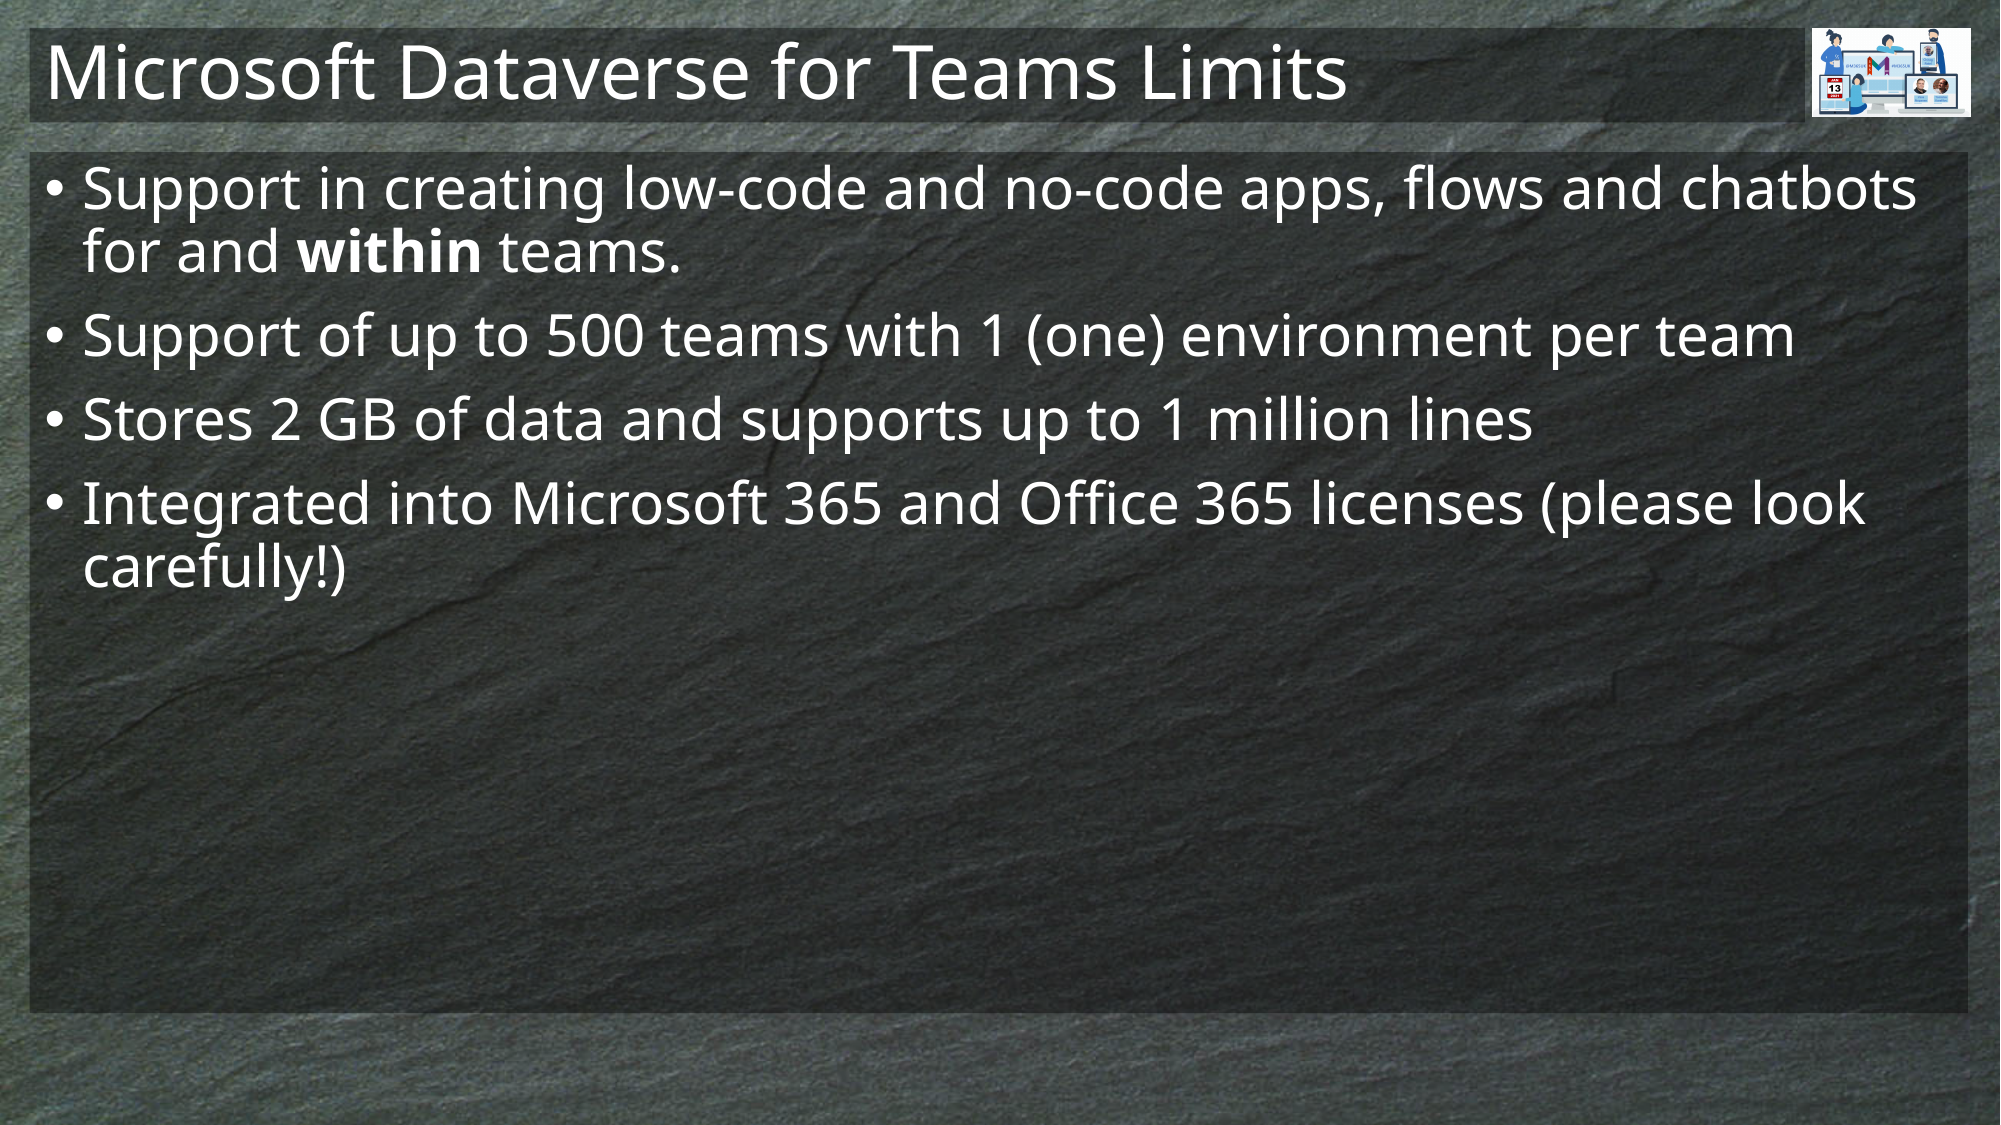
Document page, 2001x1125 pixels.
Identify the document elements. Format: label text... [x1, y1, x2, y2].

title Microsoft Dataverse for Teams Limits [29, 27, 1805, 123]
list Support in creating low-code and no-code apps, flows and chatbots for and within teams. Support of up to 500 teams with 1 (one) environment per team Stores 2 GB of data and supports up to 1 million lines Integrated into Microsoft 365 and Office 365 licenses (please look carefully!) [29, 152, 1968, 1014]
picture [1812, 28, 1971, 117]
